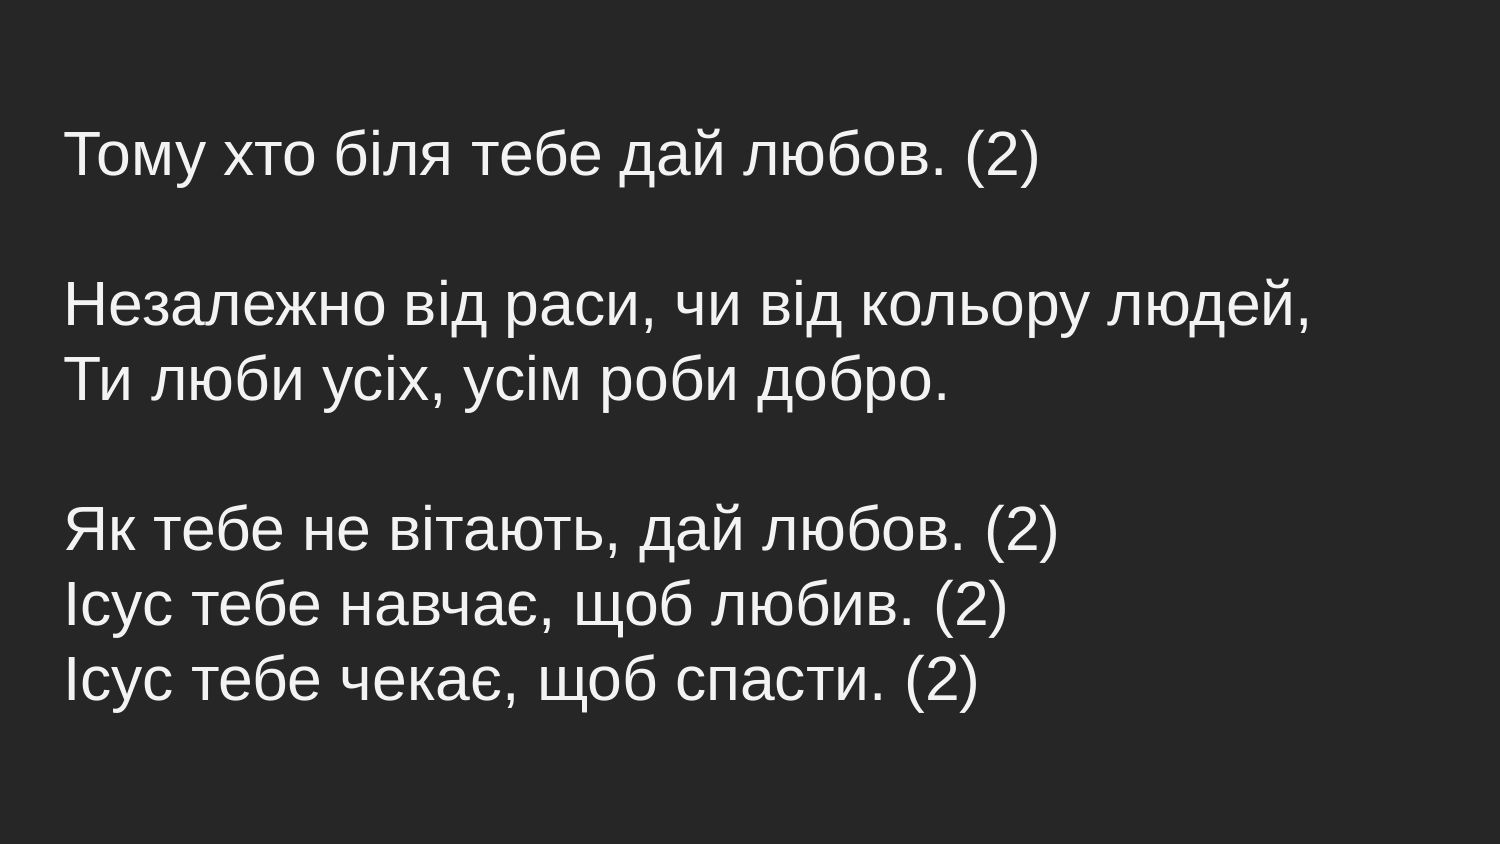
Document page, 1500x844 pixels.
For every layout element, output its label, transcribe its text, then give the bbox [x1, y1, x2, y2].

text_box Тому хто біля тебе дай любов. (2) Незалежно від раси, чи від кольору людей, Ти люби усіх, усім роби добро. Як тебе не вітають, дай любов. (2) Ісус тебе навчає, щоб любив. (2) Ісус тебе чекає, щоб спасти. (2) [48, 55, 1500, 771]
